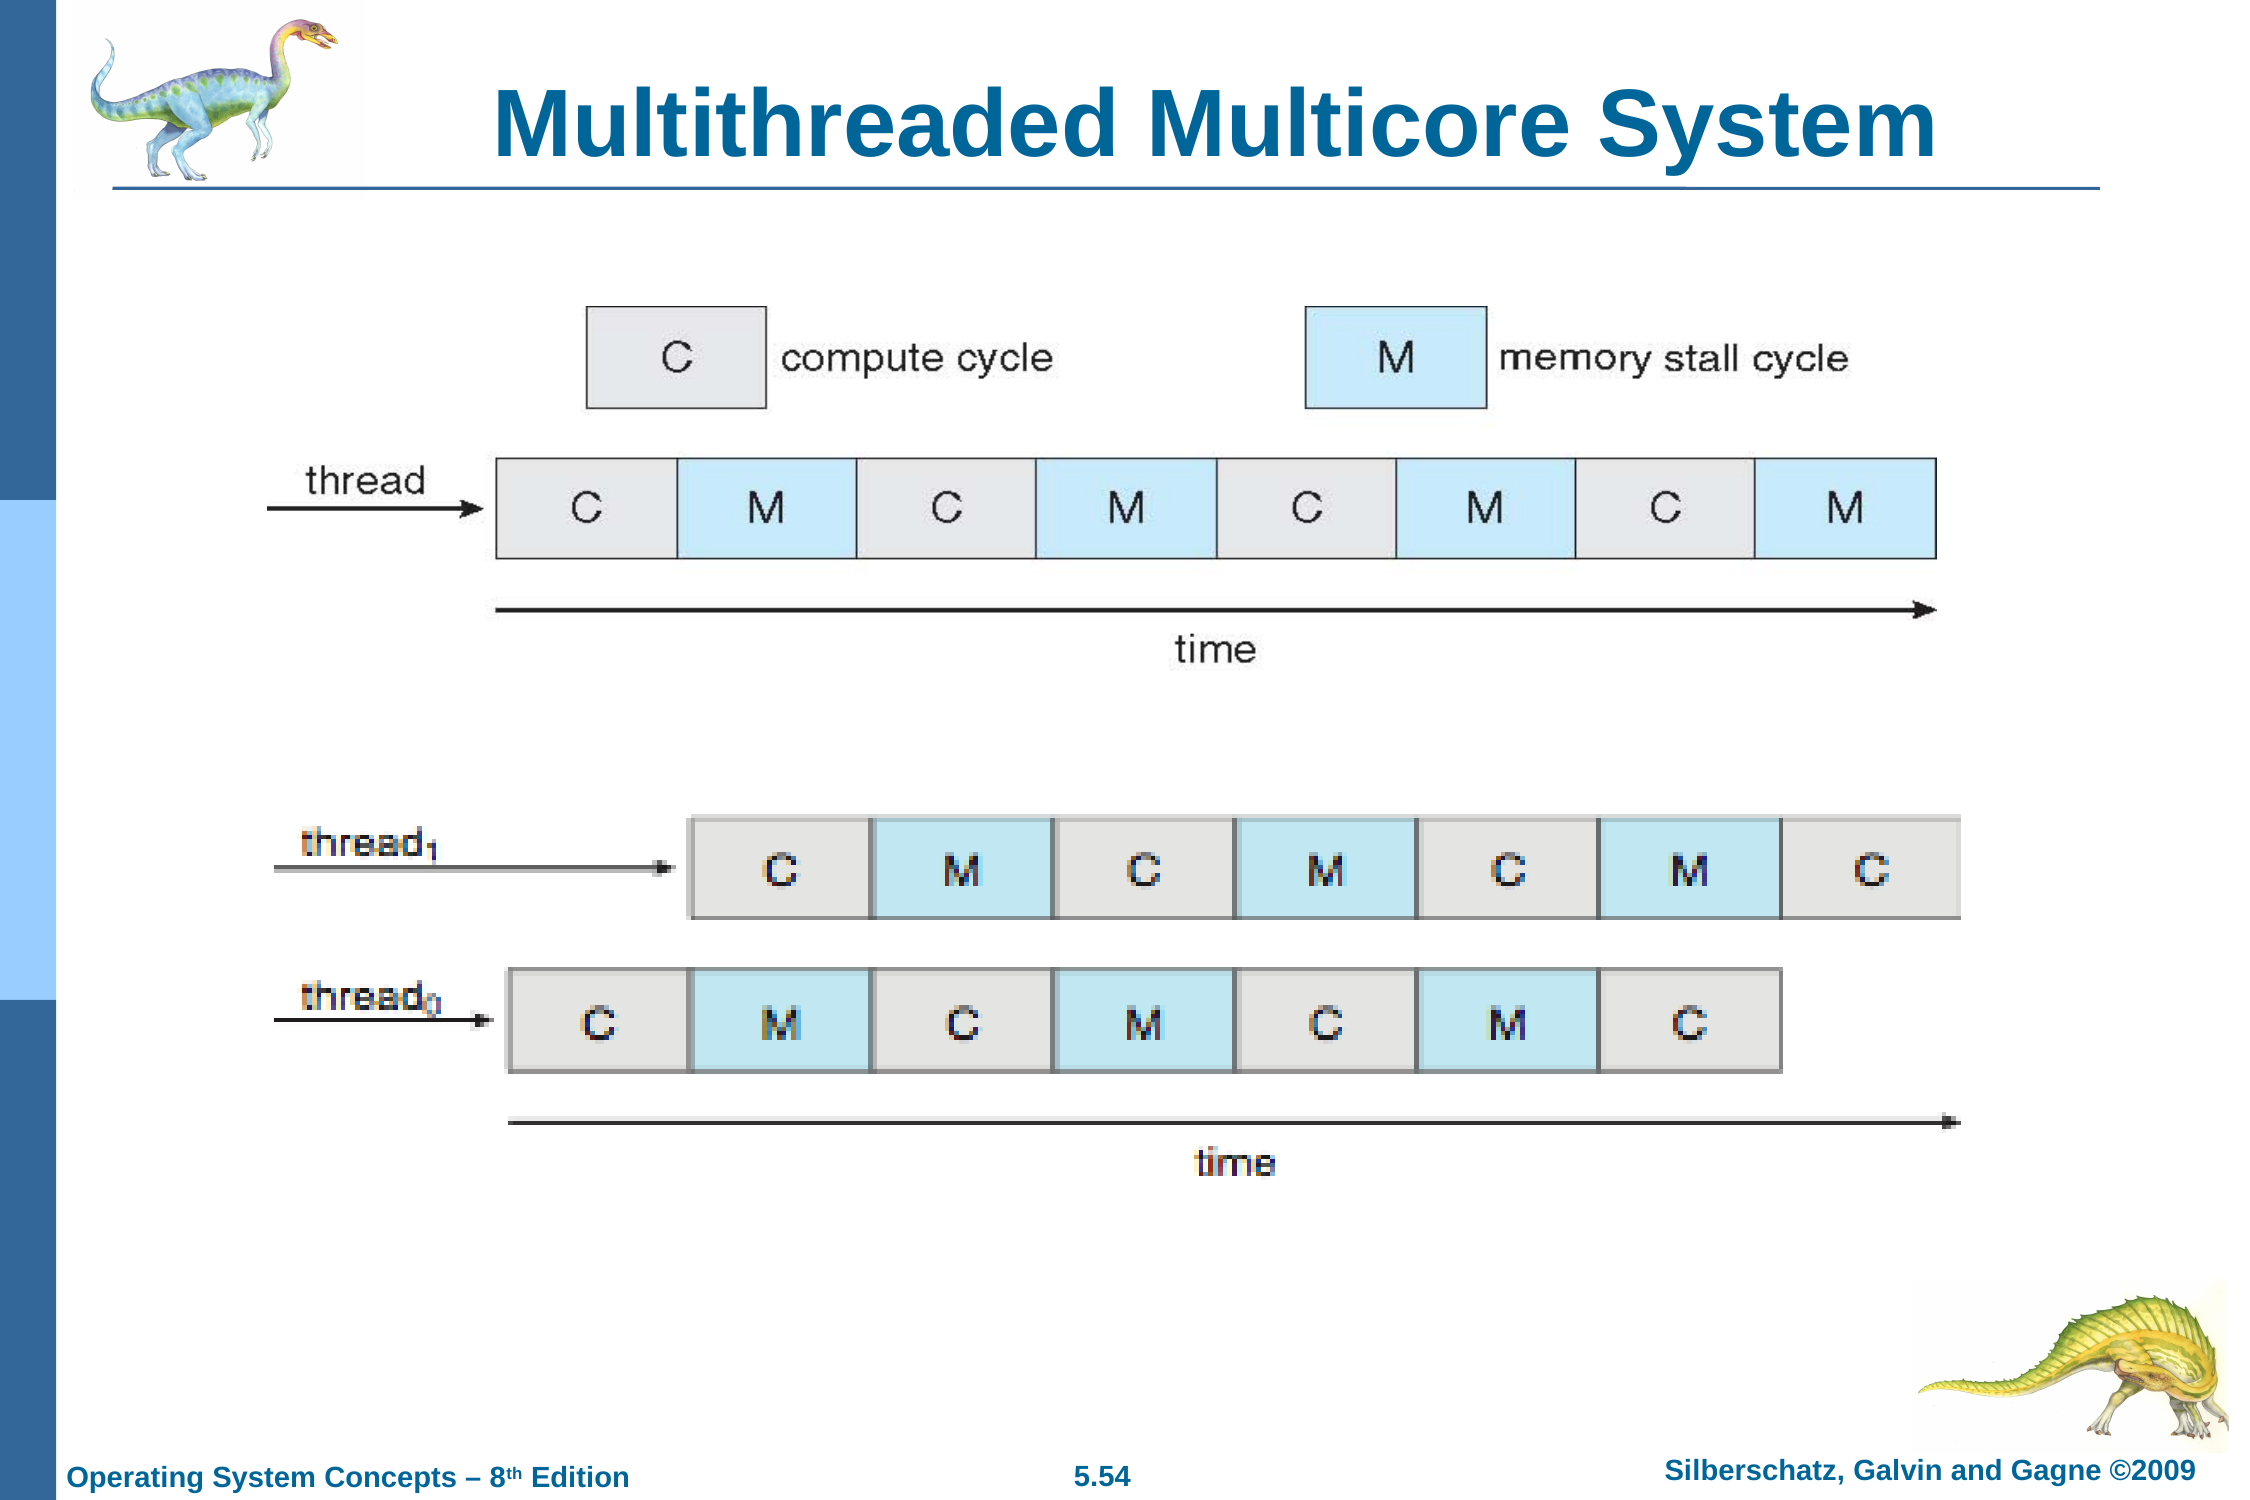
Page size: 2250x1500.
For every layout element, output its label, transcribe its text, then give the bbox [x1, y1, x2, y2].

title Multithreaded Multicore System [294, 60, 2138, 187]
picture [70, 0, 365, 199]
picture [273, 814, 1966, 1185]
picture [267, 306, 1937, 673]
picture [1913, 1279, 2229, 1453]
